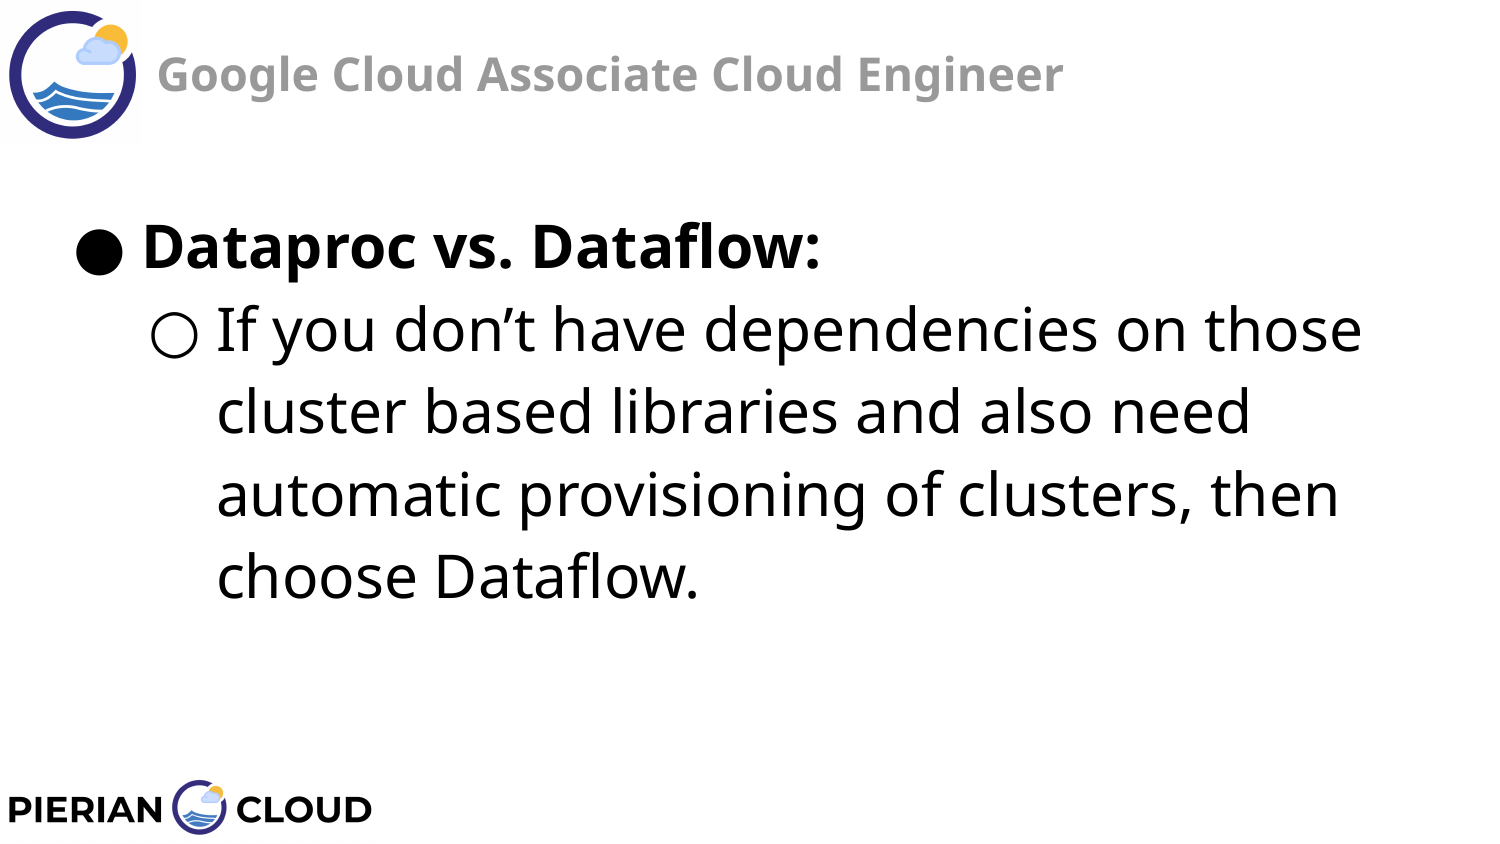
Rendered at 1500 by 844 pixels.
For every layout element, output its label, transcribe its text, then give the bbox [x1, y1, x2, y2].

picture [0, 0, 142, 146]
title Google Cloud Associate Cloud Engineer [146, 25, 1420, 120]
subtitle Dataproc vs. Dataflow: If you don’t have dependencies on those cluster based libraries and also need automatic provisioning of clusters, then choose Dataflow. [51, 189, 1476, 750]
picture [0, 758, 375, 844]
